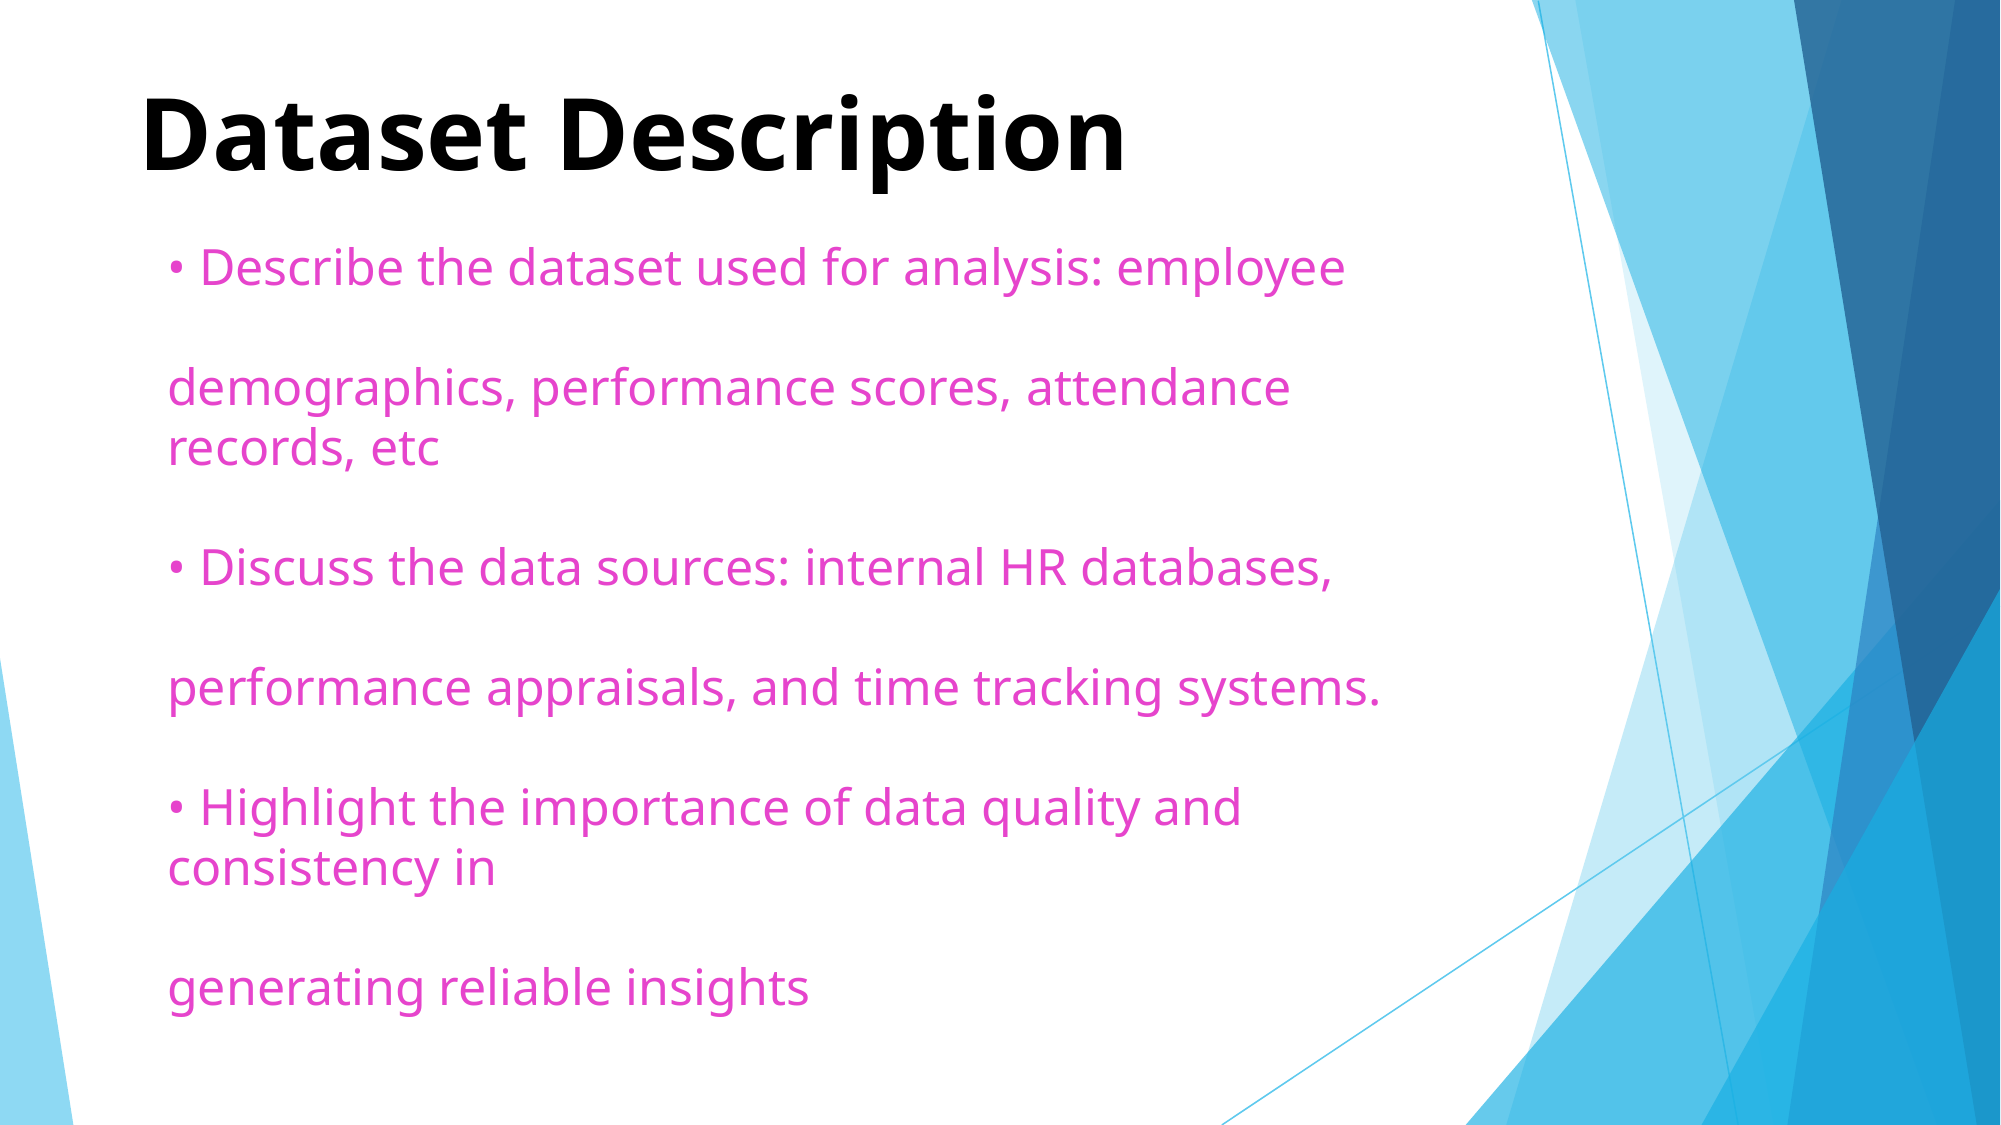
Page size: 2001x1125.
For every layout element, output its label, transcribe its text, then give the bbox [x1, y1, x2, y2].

title Dataset Description [123, 62, 1877, 189]
text_box • Describe the dataset used for analysis: employee demographics, performance scores, attendance records, etc • Discuss the data sources: internal HR databases, performance appraisals, and time tracking systems. • Highlight the importance of data quality and consistency in generating reliable insights [152, 228, 1417, 1024]
